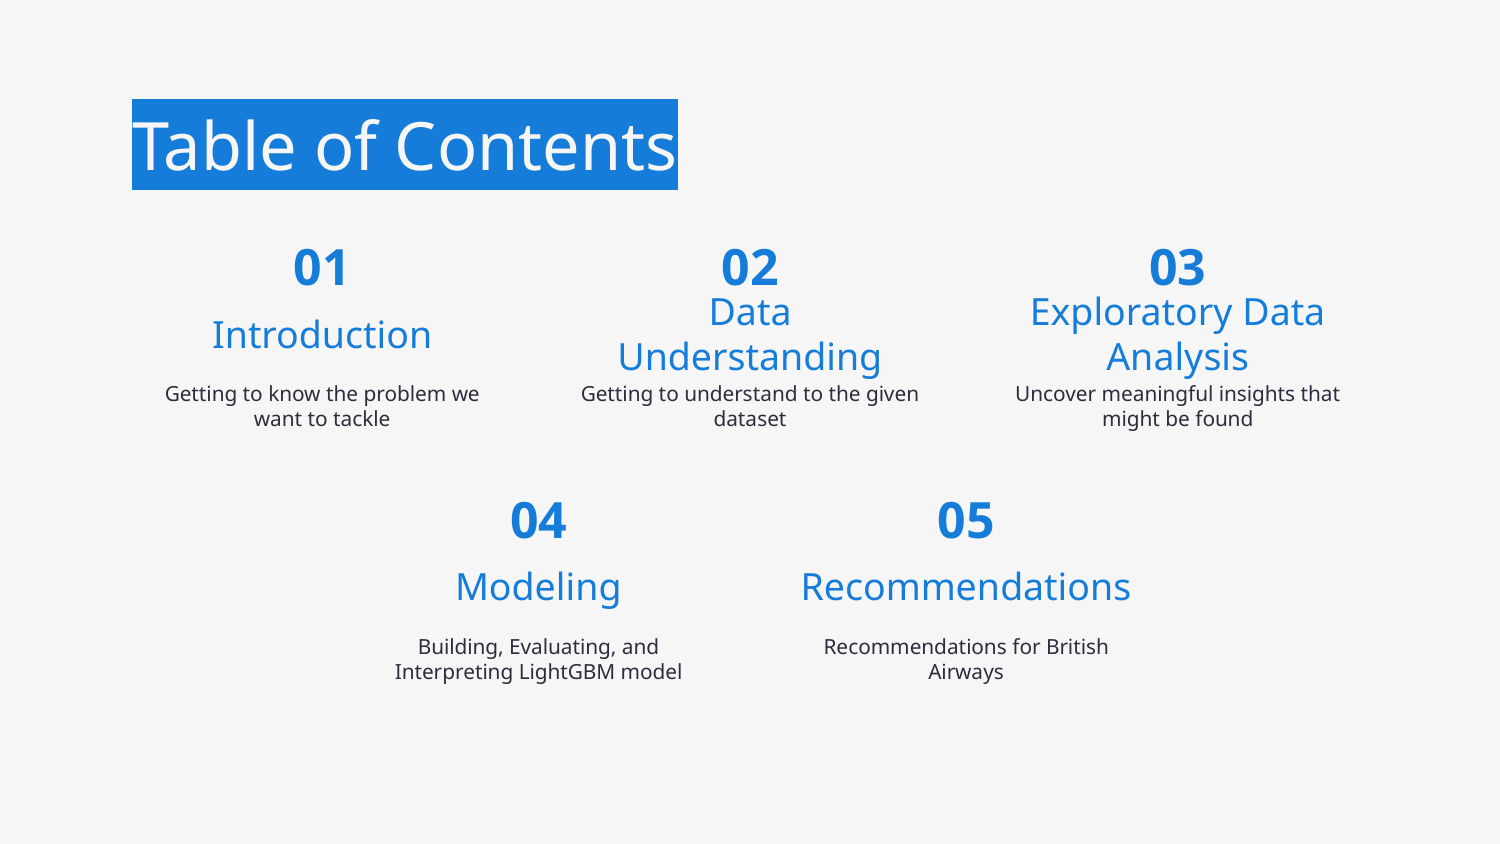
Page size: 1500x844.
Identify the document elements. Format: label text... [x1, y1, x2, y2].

title 02 [650, 230, 850, 301]
title 04 [438, 483, 639, 554]
subtitle Introduction [129, 300, 516, 365]
subtitle Exploratory Data Analysis [984, 300, 1371, 365]
subtitle Modeling [345, 553, 732, 618]
title Table of Contents [116, 88, 867, 183]
subtitle Uncover meaningful insights that might be found [984, 365, 1371, 460]
subtitle Getting to know the problem we want to tackle [129, 365, 516, 460]
subtitle Building, Evaluating, and Interpreting LightGBM model [345, 618, 732, 713]
subtitle Recommendations for British Airways [772, 618, 1160, 713]
title 01 [222, 230, 422, 301]
title 05 [866, 483, 1066, 554]
subtitle Getting to understand to the given dataset [556, 365, 944, 460]
subtitle Recommendations [772, 553, 1160, 618]
title 03 [1077, 230, 1278, 301]
subtitle Data Understanding [556, 300, 944, 365]
